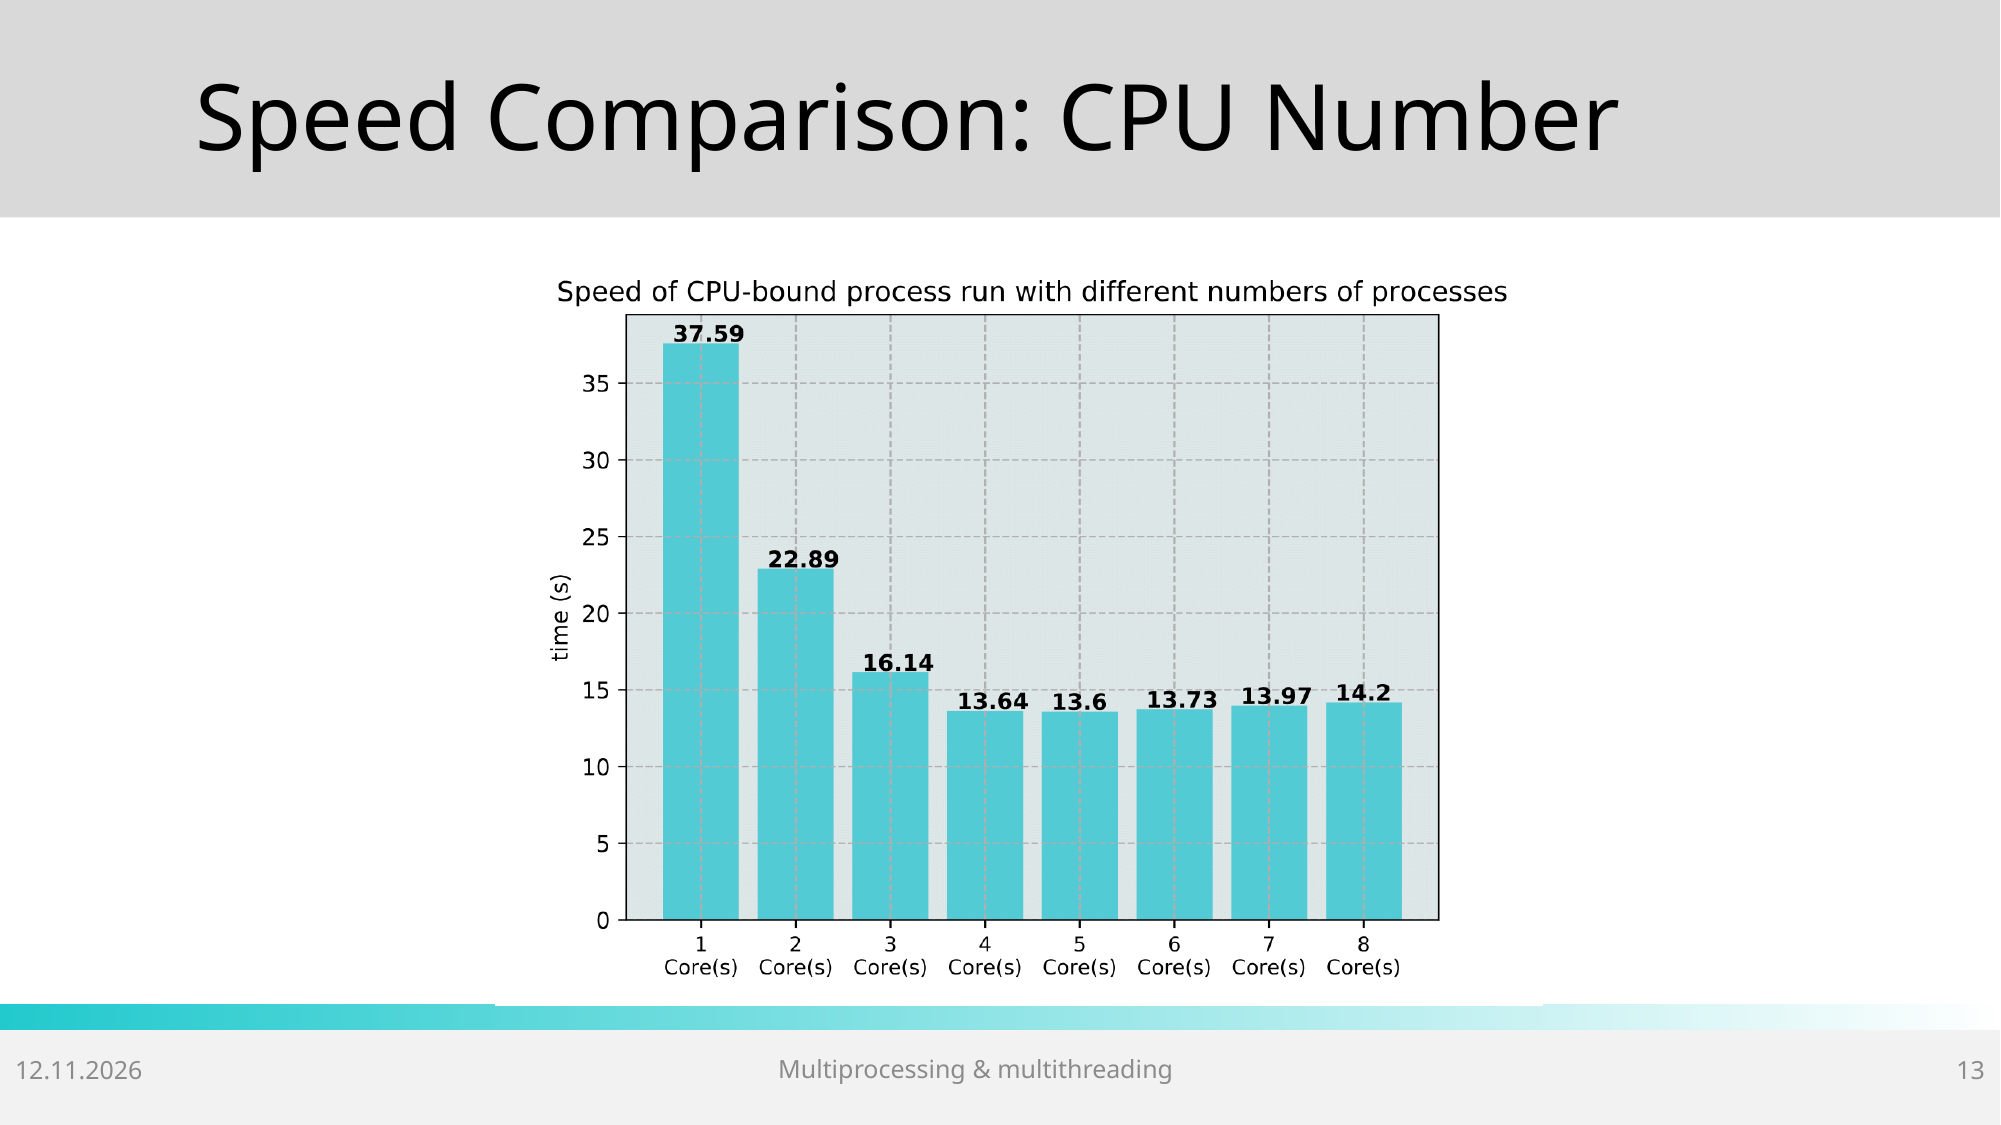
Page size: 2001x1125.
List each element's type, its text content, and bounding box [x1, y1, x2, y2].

footer Multiprocessing & multithreading [587, 1016, 1365, 1125]
slide_number 13 [1362, 1017, 2000, 1125]
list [495, 220, 1543, 1006]
title Speed Comparison: CPU Number [180, 2, 1859, 241]
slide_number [0, 1017, 587, 1125]
